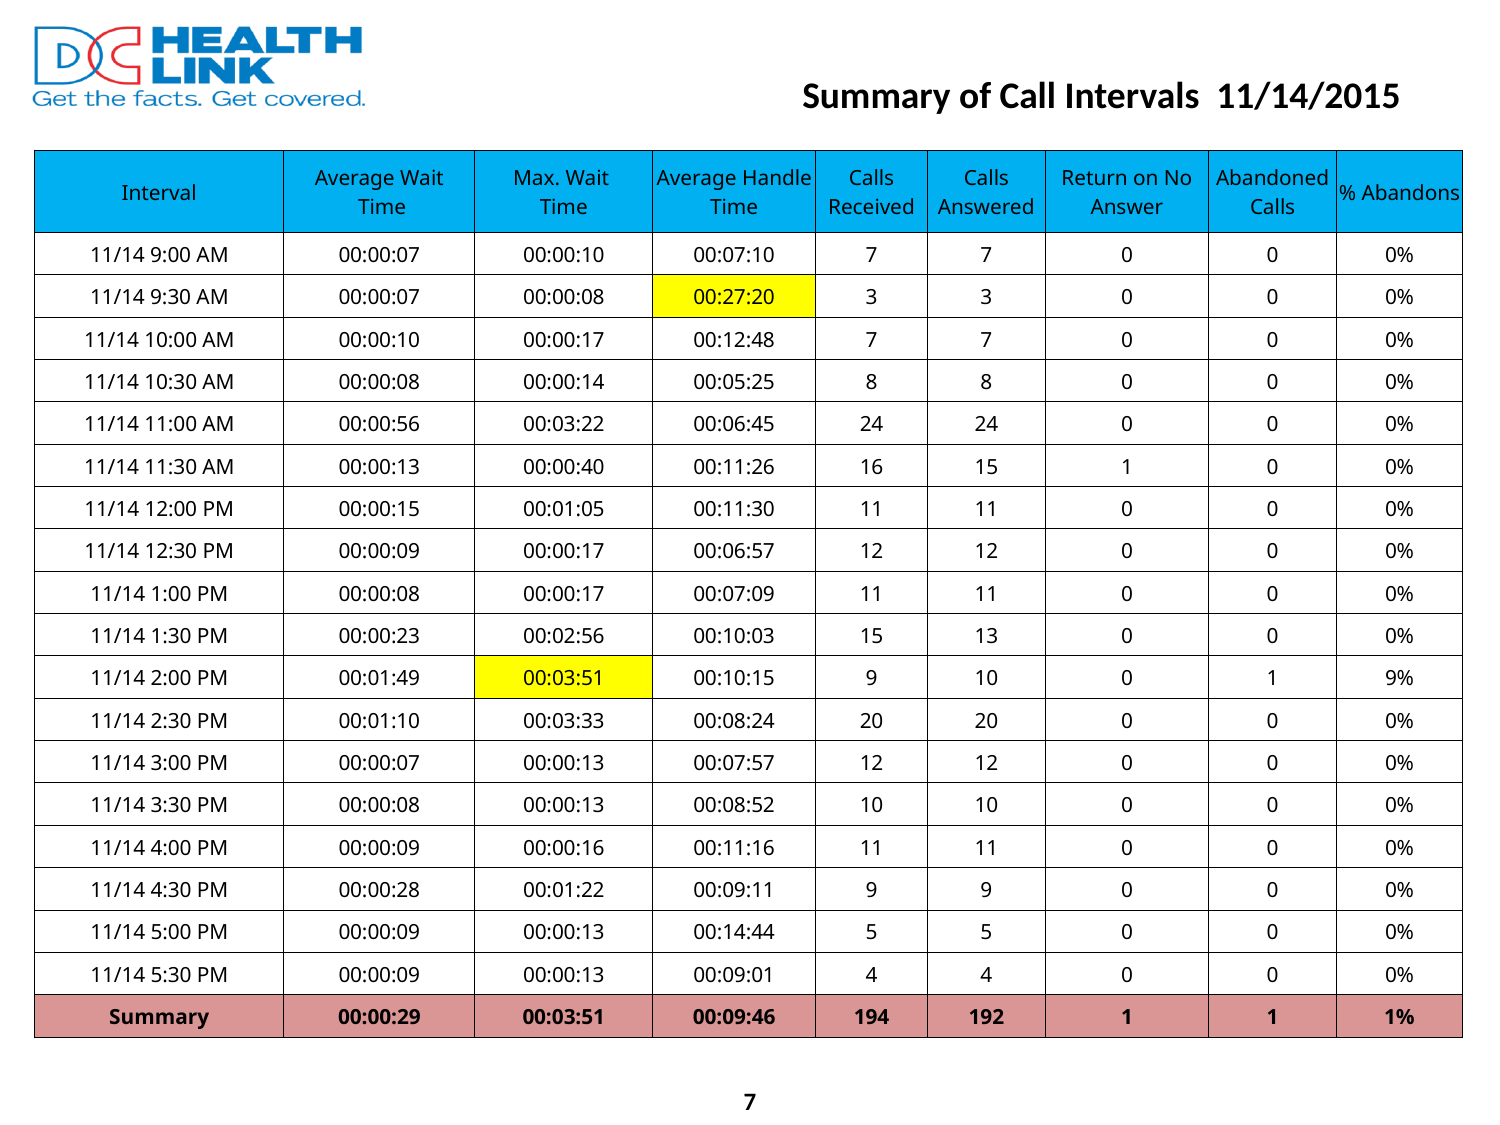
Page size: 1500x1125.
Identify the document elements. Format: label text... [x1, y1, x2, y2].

table_cell 12 [928, 529, 1045, 571]
table_cell 0 [1209, 614, 1336, 655]
table_cell 11/14 12:30 PM [35, 529, 283, 571]
table_cell 11 [928, 572, 1045, 613]
table_header Return on No Answer [1046, 151, 1208, 232]
table_cell 0% [1337, 360, 1462, 401]
table_cell 10 [928, 783, 1045, 825]
table_cell 0 [1209, 911, 1336, 952]
table_cell 4 [816, 953, 927, 994]
table_cell 00:00:13 [284, 445, 474, 486]
table_cell 11/14 11:30 AM [35, 445, 283, 486]
table_cell 3 [928, 275, 1045, 317]
table_cell 00:00:07 [284, 741, 474, 782]
table_cell 0 [1046, 318, 1208, 359]
table_cell 10 [816, 783, 927, 825]
table_cell 0 [1209, 360, 1336, 401]
table_cell 0 [1046, 826, 1208, 867]
table_cell 11/14 9:00 AM [35, 233, 283, 274]
table_cell 12 [816, 741, 927, 782]
table_cell 00:11:16 [653, 826, 815, 867]
table_cell 00:00:09 [284, 953, 474, 994]
table_header Calls Answered [928, 151, 1045, 232]
table_cell 0% [1337, 275, 1462, 317]
table_cell 11/14 1:00 PM [35, 572, 283, 613]
footer 7 [500, 1074, 1000, 1125]
table_cell 00:01:05 [475, 487, 652, 528]
table_cell 5 [816, 911, 927, 952]
table_cell 1 [1209, 995, 1336, 1037]
table_cell 11 [816, 487, 927, 528]
table_cell 0 [1046, 233, 1208, 274]
table_cell 00:00:08 [284, 360, 474, 401]
table_cell 24 [816, 402, 927, 444]
table_cell 00:02:56 [475, 614, 652, 655]
table_header Calls Received [816, 151, 927, 232]
table_cell 7 [928, 233, 1045, 274]
table_cell 00:00:23 [284, 614, 474, 655]
table_cell Summary [35, 995, 283, 1037]
table_header Average Wait Time [284, 151, 474, 232]
table_cell 11/14 1:30 PM [35, 614, 283, 655]
table_cell 0% [1337, 868, 1462, 910]
table_cell 00:00:17 [475, 318, 652, 359]
table_cell 0% [1337, 911, 1462, 952]
table_cell 00:00:08 [475, 275, 652, 317]
table_cell 00:01:10 [284, 699, 474, 740]
table_cell 00:10:15 [653, 656, 815, 698]
table_cell 11/14 4:30 PM [35, 868, 283, 910]
table_cell 9 [816, 868, 927, 910]
table_cell 0 [1046, 741, 1208, 782]
table_cell 194 [816, 995, 927, 1037]
table_cell 0 [1046, 868, 1208, 910]
table_cell 11/14 4:00 PM [35, 826, 283, 867]
table_cell 1 [1046, 995, 1208, 1037]
table_cell 11 [816, 572, 927, 613]
table_cell 0% [1337, 699, 1462, 740]
table_cell 00:00:29 [284, 995, 474, 1037]
table_cell 00:00:09 [284, 826, 474, 867]
table_cell 11/14 10:00 AM [35, 318, 283, 359]
table_cell 12 [928, 741, 1045, 782]
table_cell 11 [928, 487, 1045, 528]
table_cell 11/14 5:30 PM [35, 953, 283, 994]
table_cell 0 [1209, 318, 1336, 359]
table_header Max. Wait Time [475, 151, 652, 232]
table_cell 00:00:08 [284, 783, 474, 825]
table_cell 11/14 5:00 PM [35, 911, 283, 952]
table_cell 00:10:03 [653, 614, 815, 655]
table_cell 0% [1337, 529, 1462, 571]
table_cell 0% [1337, 487, 1462, 528]
table_cell 00:09:11 [653, 868, 815, 910]
table_header % Abandons [1337, 151, 1462, 232]
table_cell 8 [816, 360, 927, 401]
table_cell 0 [1209, 868, 1336, 910]
table_cell 0 [1209, 699, 1336, 740]
table_cell 9 [928, 868, 1045, 910]
table_cell 20 [816, 699, 927, 740]
table_cell 15 [928, 445, 1045, 486]
table_cell 1 [1046, 445, 1208, 486]
table_header Abandoned Calls [1209, 151, 1336, 232]
table_cell 00:00:13 [475, 741, 652, 782]
table_cell 00:07:57 [653, 741, 815, 782]
table_cell 00:14:44 [653, 911, 815, 952]
table_cell 0 [1209, 741, 1336, 782]
table_cell 11/14 3:30 PM [35, 783, 283, 825]
table_cell 00:00:16 [475, 826, 652, 867]
table_cell 00:00:13 [475, 953, 652, 994]
table_cell 00:27:20 [653, 275, 815, 317]
table_cell 5 [928, 911, 1045, 952]
table_cell 0% [1337, 233, 1462, 274]
table_cell 00:01:49 [284, 656, 474, 698]
table_cell 00:03:33 [475, 699, 652, 740]
table_cell 7 [816, 233, 927, 274]
table_cell 11/14 10:30 AM [35, 360, 283, 401]
table_cell 0 [1046, 402, 1208, 444]
table_cell 0 [1046, 911, 1208, 952]
table_cell 0% [1337, 572, 1462, 613]
table_cell 0 [1046, 953, 1208, 994]
table_cell 00:06:45 [653, 402, 815, 444]
table_cell 0 [1209, 445, 1336, 486]
table_cell 0 [1209, 275, 1336, 317]
table_cell 1 [1209, 656, 1336, 698]
table_cell 00:00:09 [284, 529, 474, 571]
table_cell 0% [1337, 783, 1462, 825]
table_cell 11/14 12:00 PM [35, 487, 283, 528]
picture [2, 13, 388, 115]
table_cell 00:07:09 [653, 572, 815, 613]
table_cell 0 [1046, 529, 1208, 571]
table_cell 0 [1209, 783, 1336, 825]
table_cell 13 [928, 614, 1045, 655]
table_cell 0 [1209, 826, 1336, 867]
table_cell 00:06:57 [653, 529, 815, 571]
table_cell 0% [1337, 445, 1462, 486]
table_cell 0 [1046, 572, 1208, 613]
table_header Interval [35, 151, 283, 232]
table_cell 00:00:09 [284, 911, 474, 952]
table_cell 0% [1337, 402, 1462, 444]
table_cell 00:11:30 [653, 487, 815, 528]
table_cell 0 [1209, 233, 1336, 274]
table_cell 00:00:15 [284, 487, 474, 528]
table_cell 00:00:13 [475, 783, 652, 825]
table_cell 10 [928, 656, 1045, 698]
table_cell 0 [1046, 656, 1208, 698]
table_cell 0 [1046, 783, 1208, 825]
table_cell 0 [1209, 487, 1336, 528]
table_cell 00:03:51 [475, 656, 652, 698]
table_cell 3 [816, 275, 927, 317]
table_cell 00:03:51 [475, 995, 652, 1037]
table_cell 00:00:13 [475, 911, 652, 952]
table_cell 0% [1337, 614, 1462, 655]
table_cell 12 [816, 529, 927, 571]
table_cell 00:09:46 [653, 995, 815, 1037]
table_cell 00:00:07 [284, 275, 474, 317]
table_cell 00:00:17 [475, 572, 652, 613]
table_cell 00:00:40 [475, 445, 652, 486]
table_cell 11/14 9:30 AM [35, 275, 283, 317]
table_cell 00:00:10 [284, 318, 474, 359]
table_cell 8 [928, 360, 1045, 401]
table_cell 7 [816, 318, 927, 359]
table_cell 00:00:14 [475, 360, 652, 401]
table_cell 00:05:25 [653, 360, 815, 401]
table_cell 0% [1337, 741, 1462, 782]
table_header Average Handle Time [653, 151, 815, 232]
table_cell 11/14 11:00 AM [35, 402, 283, 444]
table_cell 24 [928, 402, 1045, 444]
table_cell 00:00:08 [284, 572, 474, 613]
table_cell 192 [928, 995, 1045, 1037]
table_cell 11 [816, 826, 927, 867]
table_cell 00:03:22 [475, 402, 652, 444]
table_cell 00:00:10 [475, 233, 652, 274]
table_cell 0% [1337, 953, 1462, 994]
table_cell 00:12:48 [653, 318, 815, 359]
table_cell 15 [816, 614, 927, 655]
table_cell 00:01:22 [475, 868, 652, 910]
table_cell 0% [1337, 318, 1462, 359]
table_cell 11/14 2:30 PM [35, 699, 283, 740]
table_cell 9 [816, 656, 927, 698]
table_cell 00:00:56 [284, 402, 474, 444]
table_cell 00:07:10 [653, 233, 815, 274]
table_cell 11/14 3:00 PM [35, 741, 283, 782]
table_cell 11 [928, 826, 1045, 867]
table_cell 00:00:28 [284, 868, 474, 910]
table_cell 4 [928, 953, 1045, 994]
table_cell 11/14 2:00 PM [35, 656, 283, 698]
table_cell 0 [1209, 572, 1336, 613]
table_cell 0 [1046, 699, 1208, 740]
table_cell 00:11:26 [653, 445, 815, 486]
table_cell 0 [1046, 360, 1208, 401]
table_cell 00:08:24 [653, 699, 815, 740]
table_cell 0 [1046, 275, 1208, 317]
text_box Summary of Call Intervals 11/14/2015 [787, 64, 1463, 124]
table_cell 0 [1209, 953, 1336, 994]
table_cell 0% [1337, 826, 1462, 867]
table_cell 0 [1209, 402, 1336, 444]
table_cell 00:00:17 [475, 529, 652, 571]
table_cell 00:09:01 [653, 953, 815, 994]
table_cell 16 [816, 445, 927, 486]
table_cell 0 [1046, 487, 1208, 528]
table_cell 0 [1046, 614, 1208, 655]
table_cell 7 [928, 318, 1045, 359]
table_cell 00:08:52 [653, 783, 815, 825]
table_cell 1% [1337, 995, 1462, 1037]
table_cell 0 [1209, 529, 1336, 571]
table_cell 20 [928, 699, 1045, 740]
table_cell 00:00:07 [284, 233, 474, 274]
table_cell 9% [1337, 656, 1462, 698]
